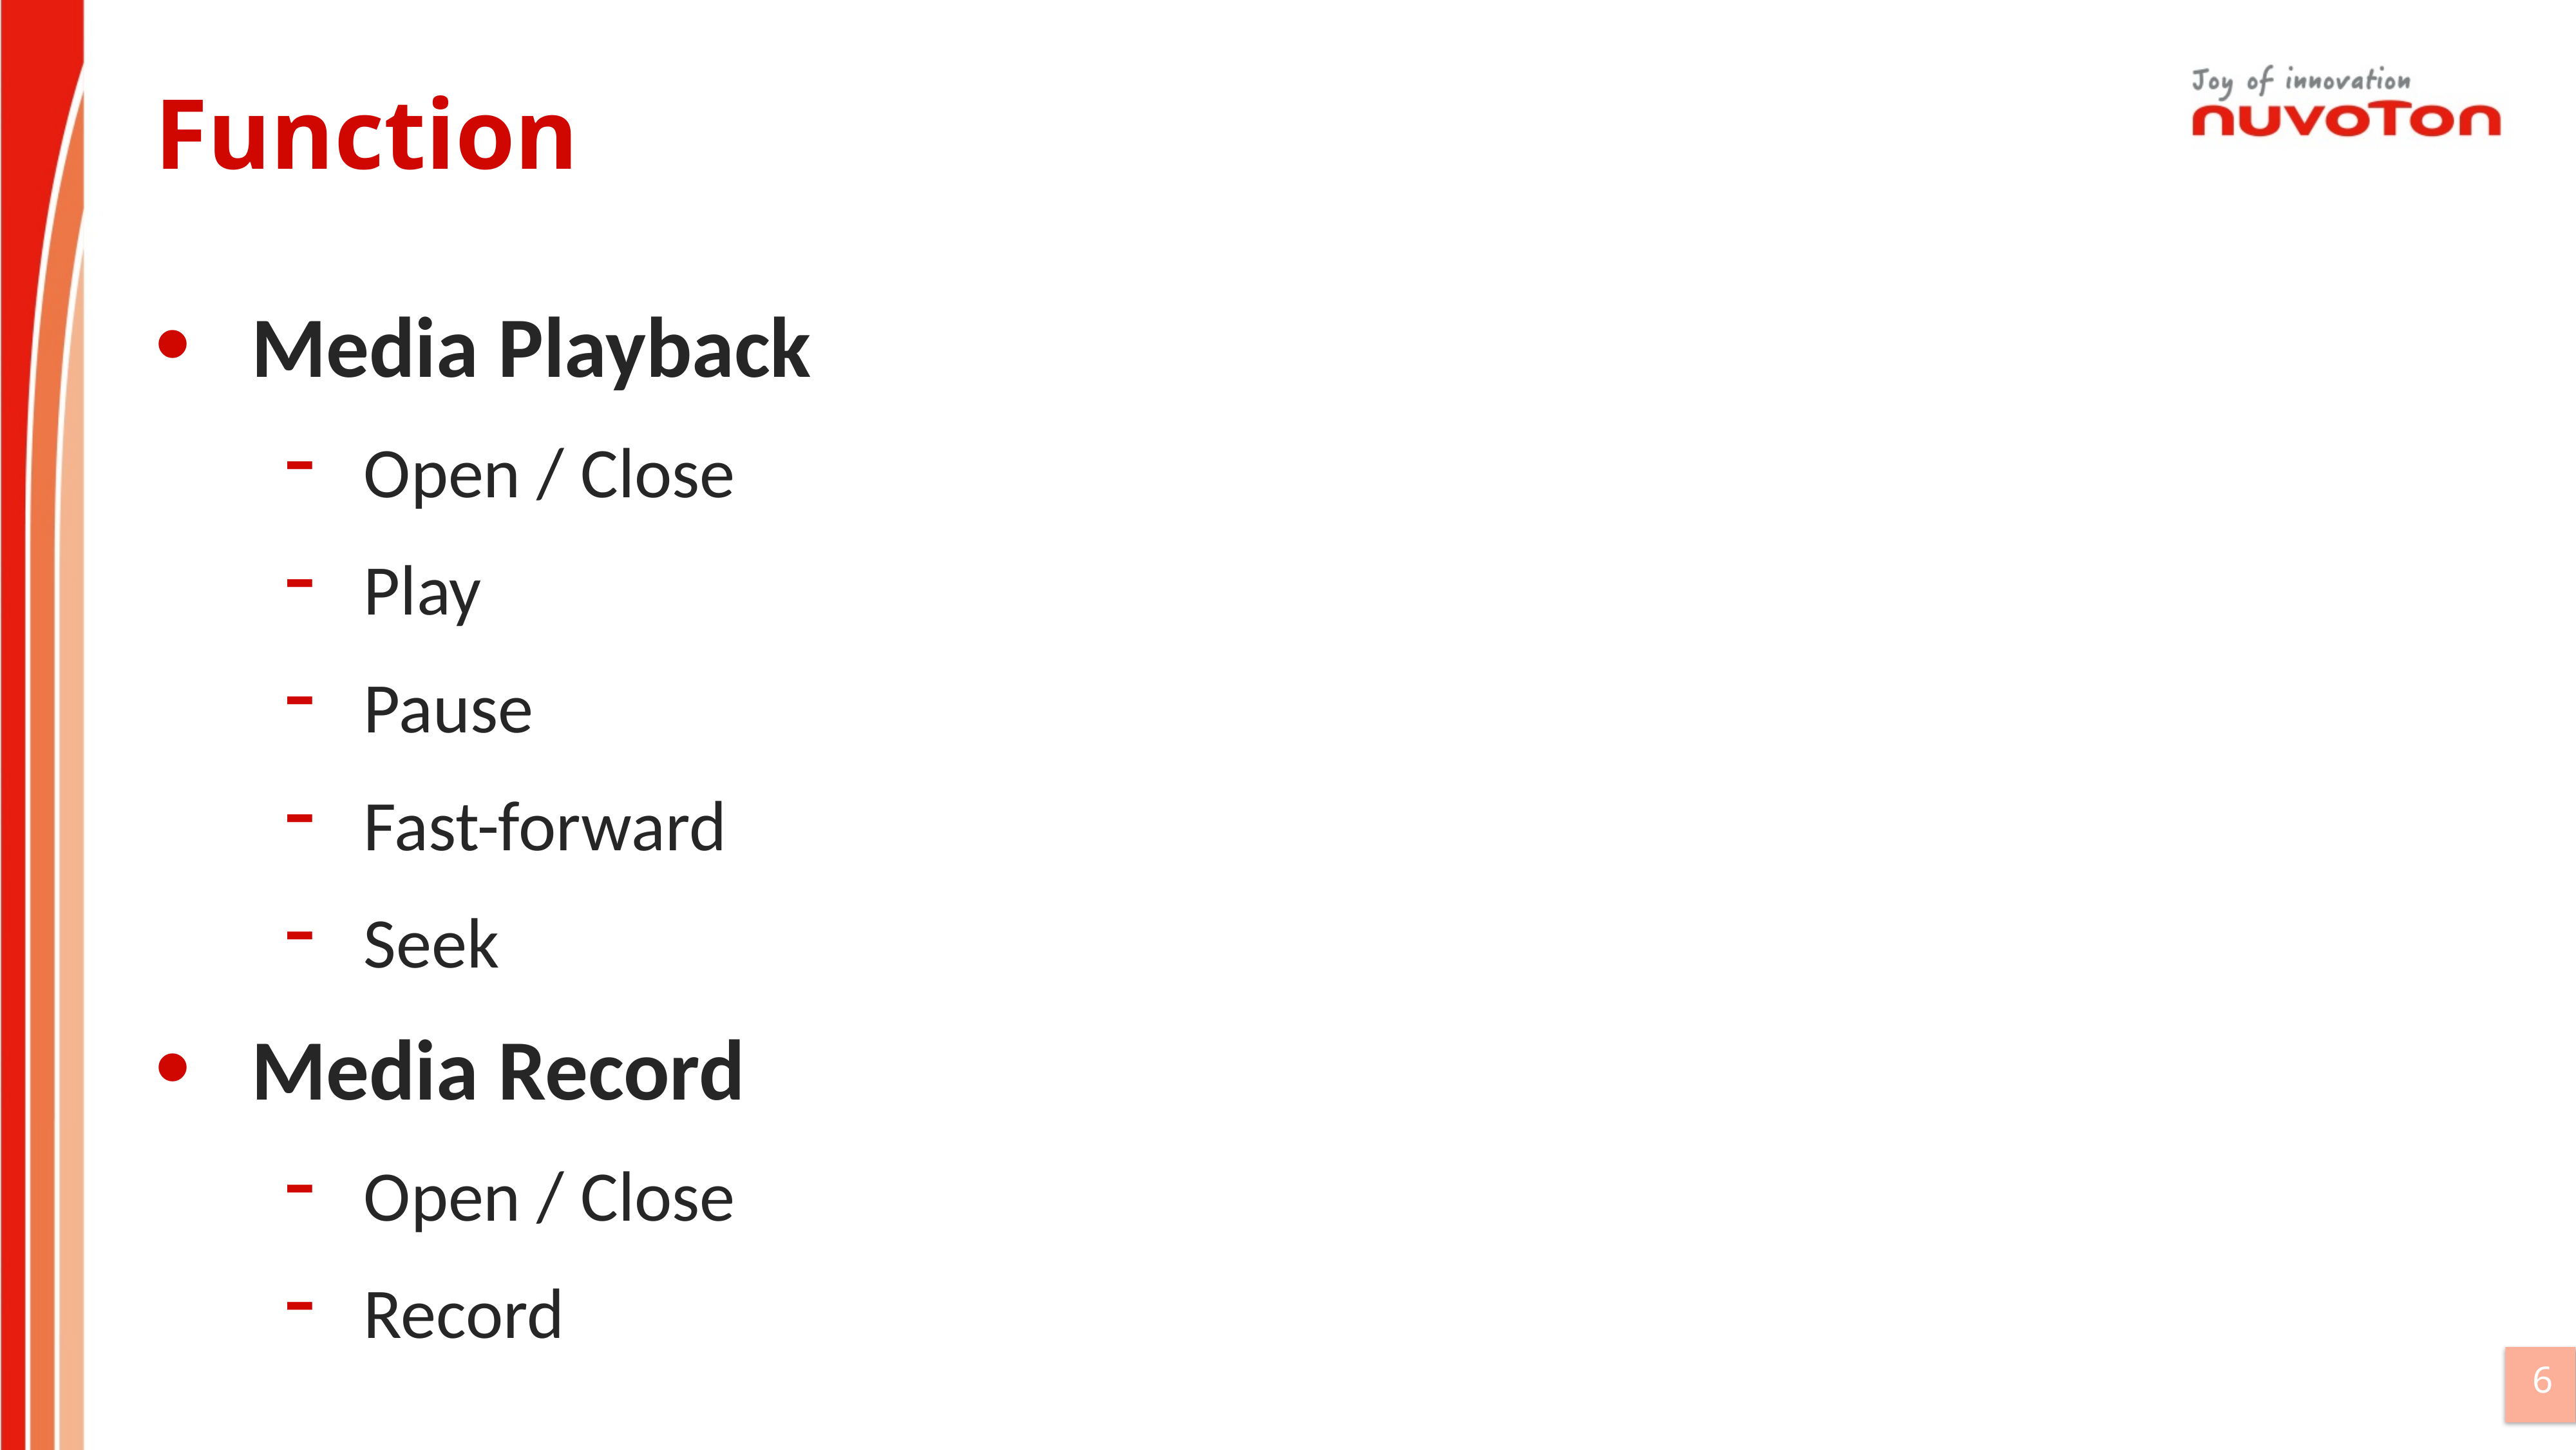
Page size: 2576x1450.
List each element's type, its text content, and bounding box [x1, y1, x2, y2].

list Media Playback Open / Close Play Pause Fast-forward Seek Media Record Open / Close Record [128, 278, 2448, 1386]
title Function [128, 40, 2448, 220]
slide_number 6 [2492, 1341, 2576, 1423]
picture [0, 0, 2576, 1450]
